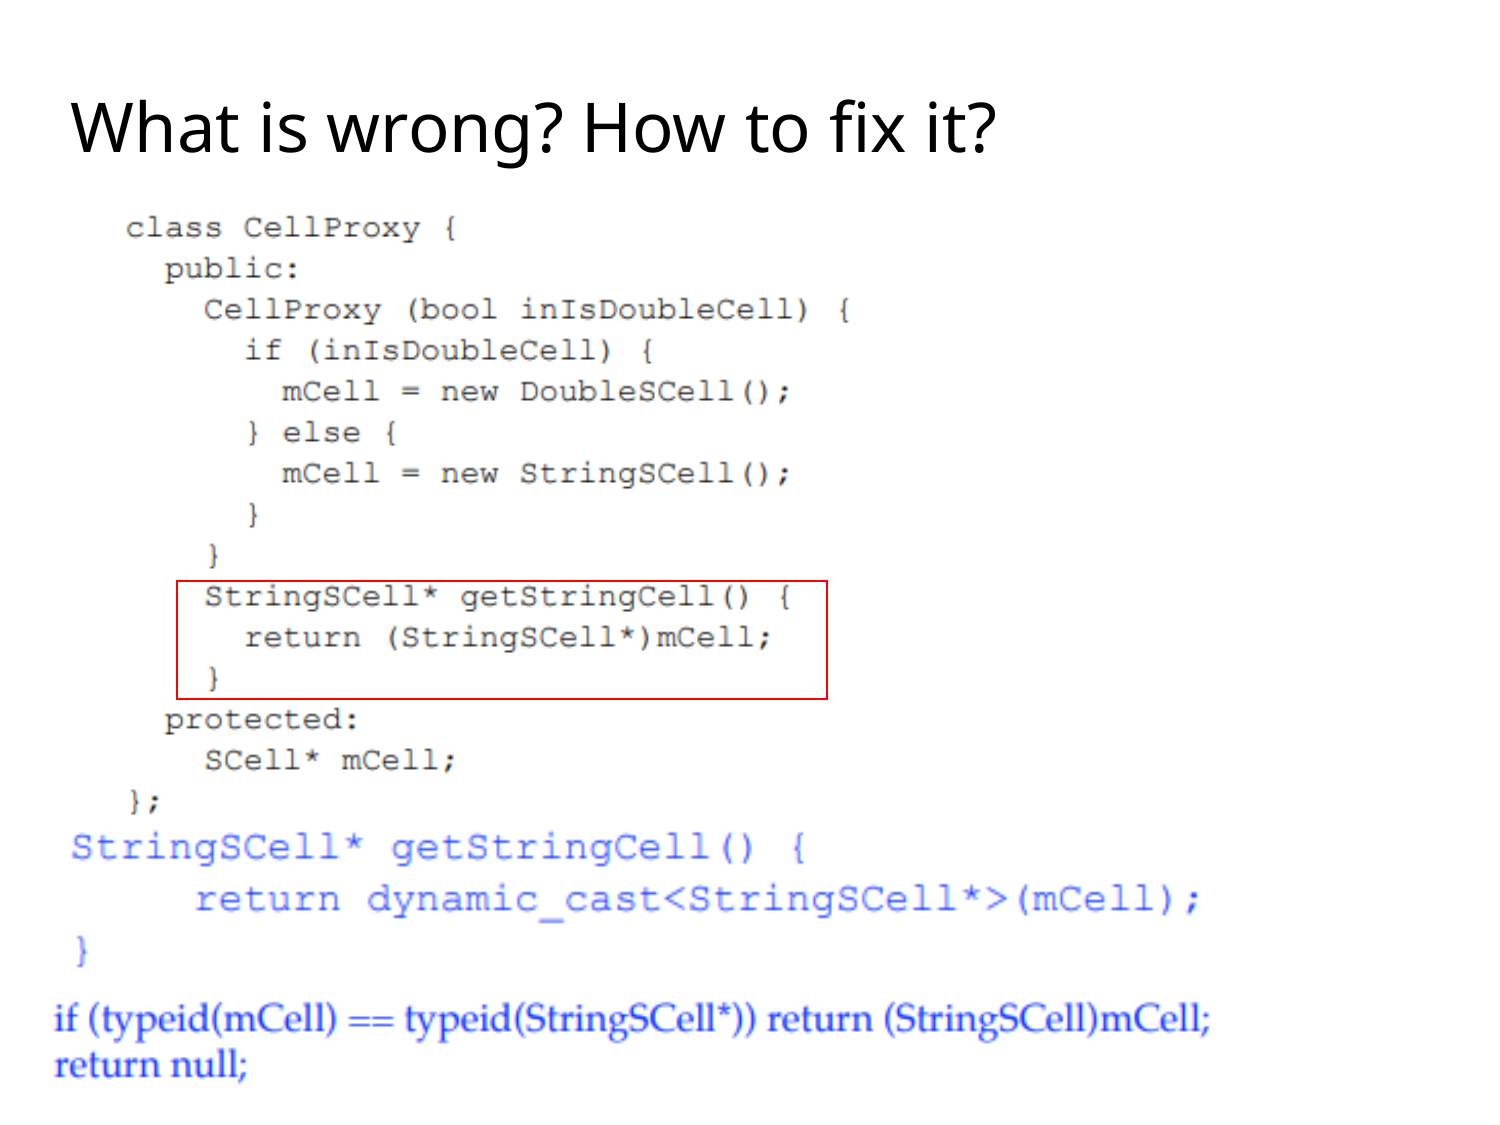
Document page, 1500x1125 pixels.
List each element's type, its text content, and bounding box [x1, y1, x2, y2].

picture [40, 209, 1332, 1097]
title What is wrong? How to fix it? [55, 21, 1350, 239]
